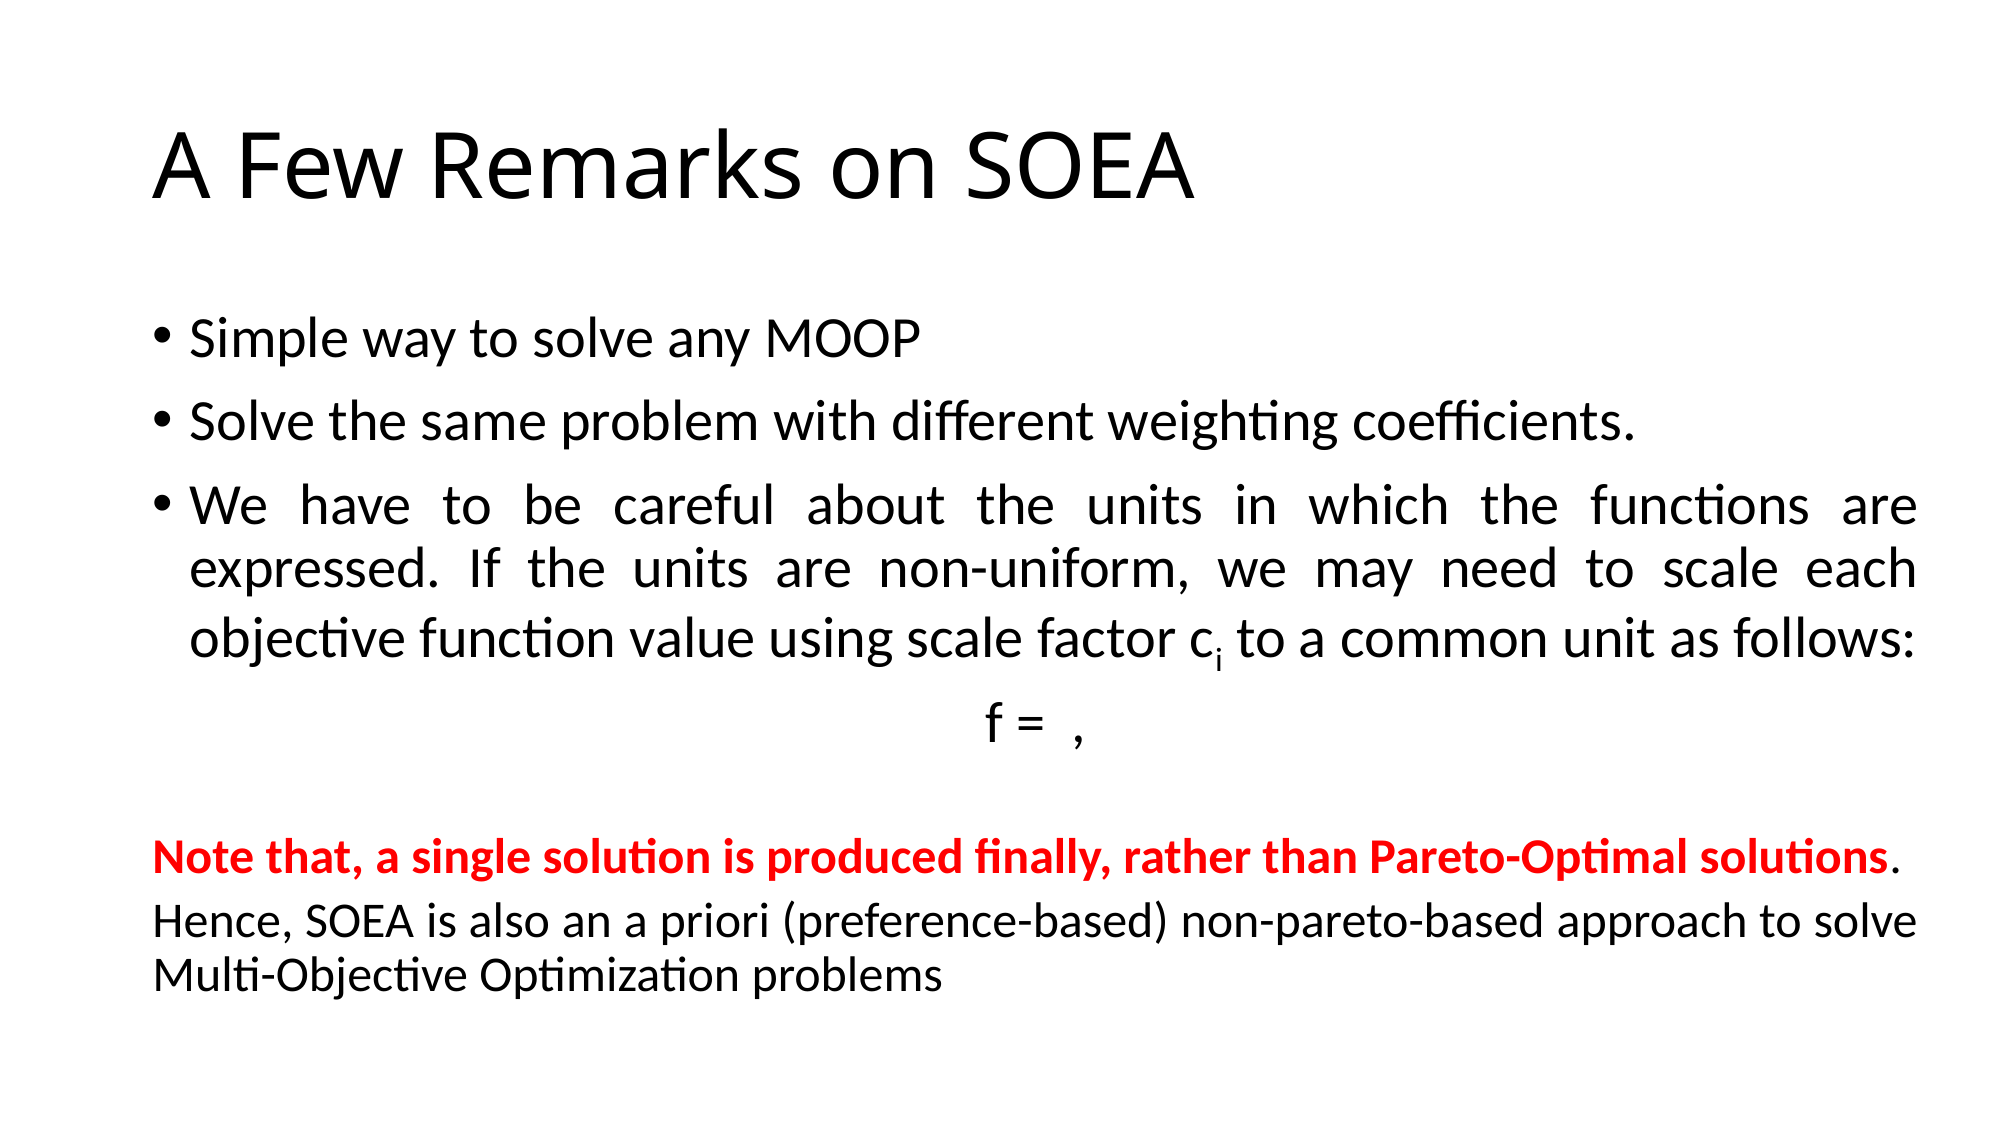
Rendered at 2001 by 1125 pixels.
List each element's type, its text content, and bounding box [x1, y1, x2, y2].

title A Few Remarks on SOEA [137, 59, 1863, 278]
